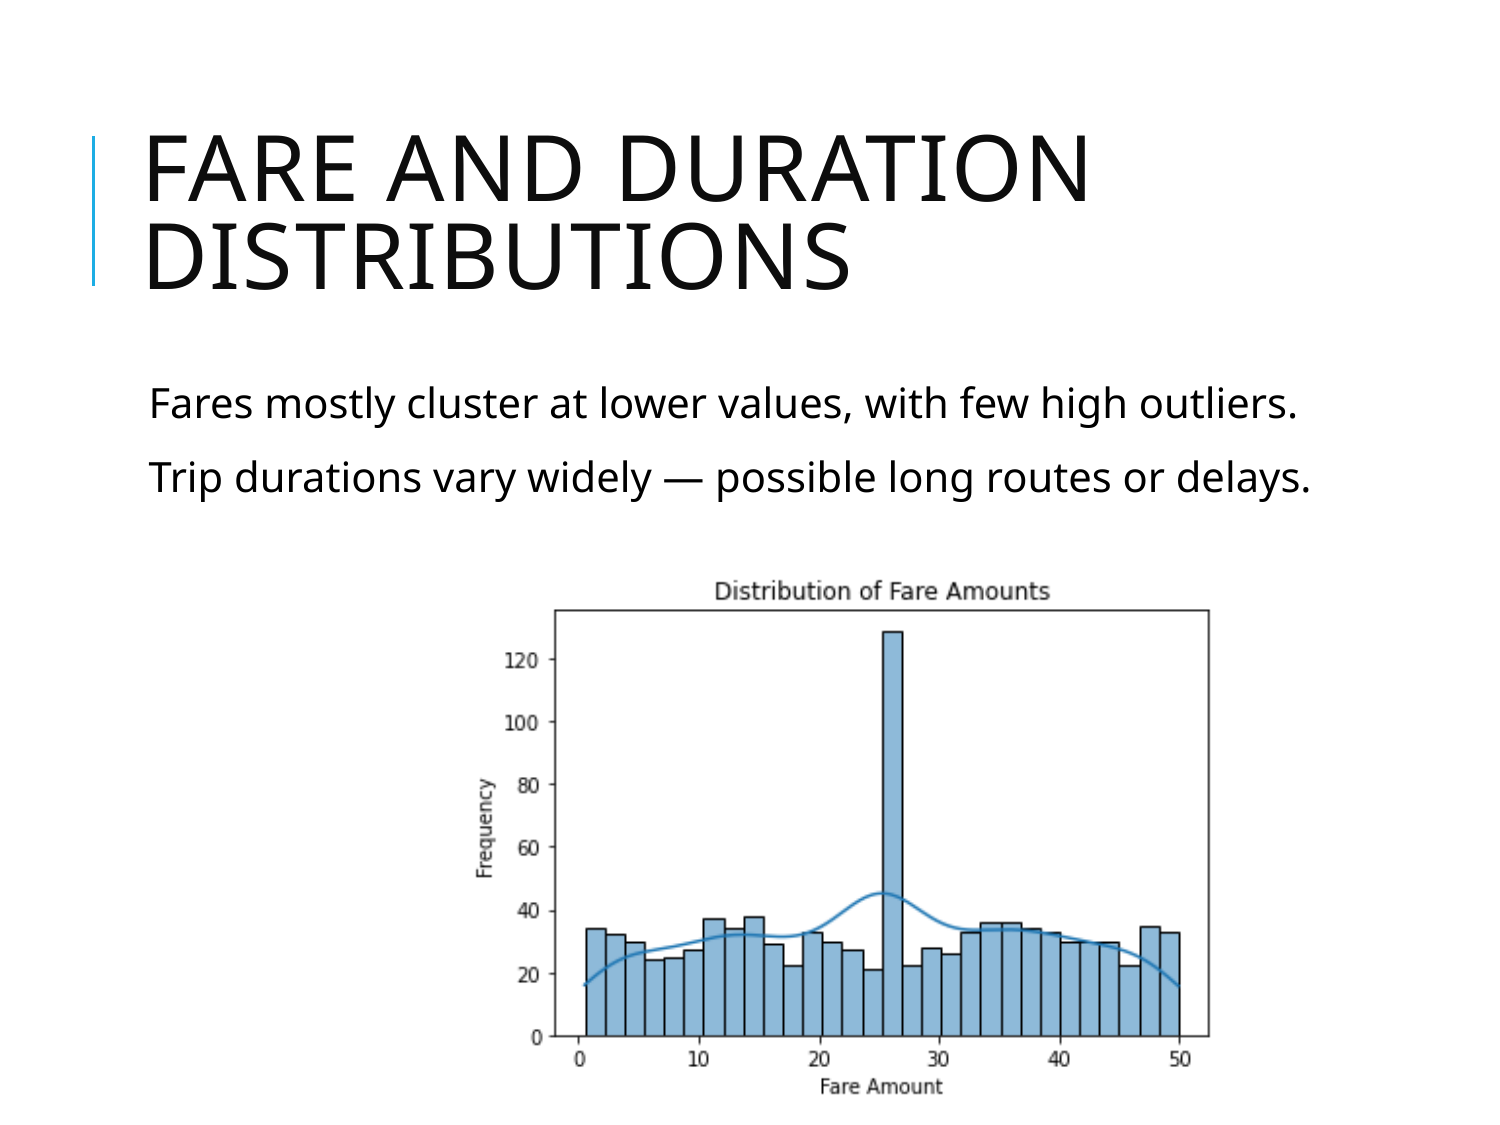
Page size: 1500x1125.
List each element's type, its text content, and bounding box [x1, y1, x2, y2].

picture [463, 567, 1222, 1110]
title Fare and Duration Distributions [126, 96, 1322, 342]
list Fares mostly cluster at lower values, with few high outliers. Trip durations vary widely — possible long routes or delays. [126, 375, 1322, 1035]
